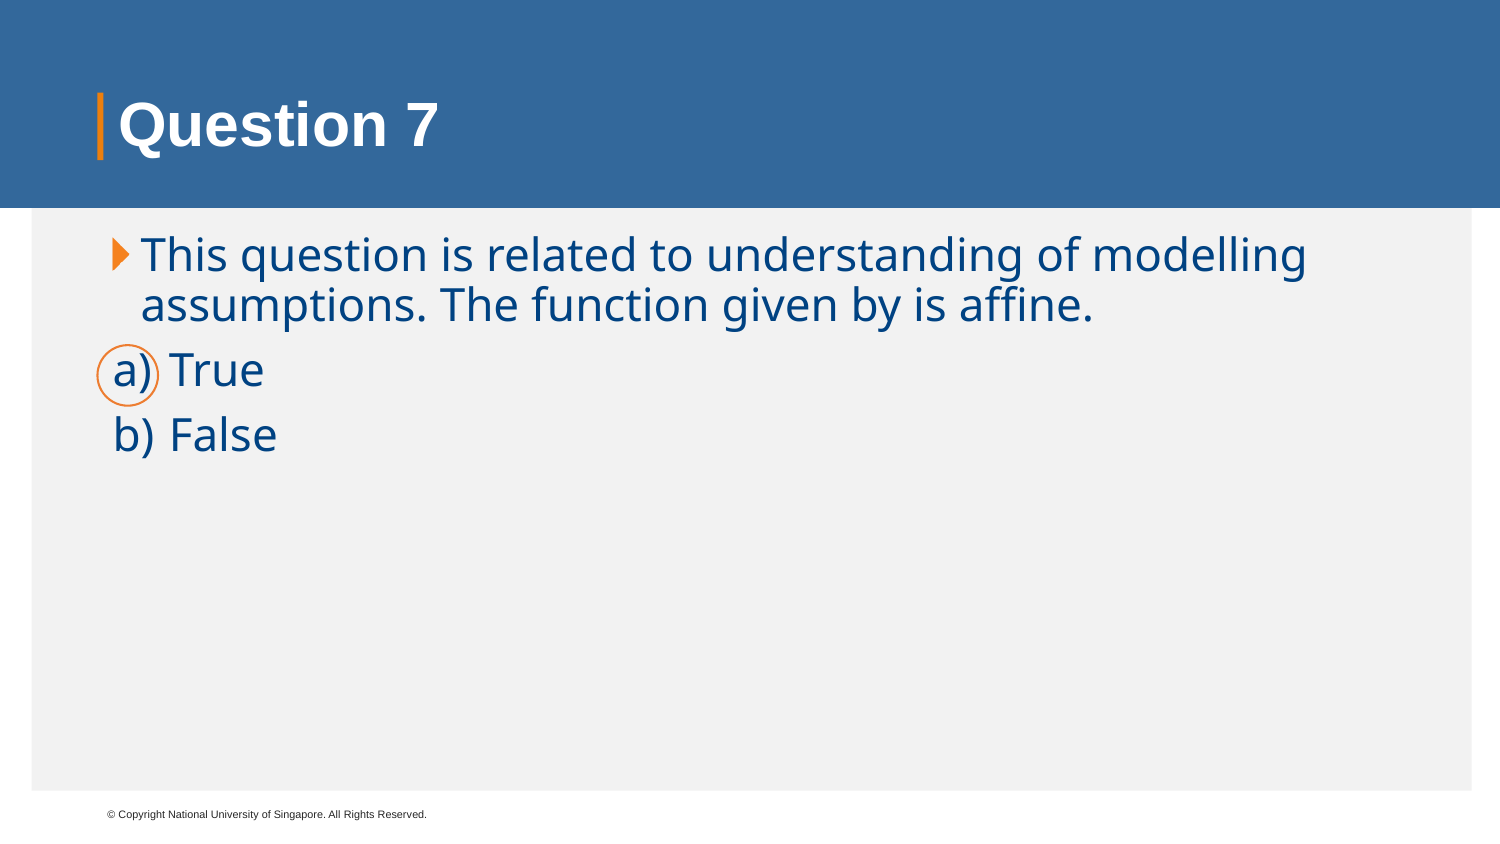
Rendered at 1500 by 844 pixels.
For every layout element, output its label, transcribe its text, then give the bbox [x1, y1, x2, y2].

title Question 7 [103, 44, 1397, 208]
text_box [96, 92, 104, 161]
text_box [96, 344, 160, 407]
picture [112, 237, 130, 271]
